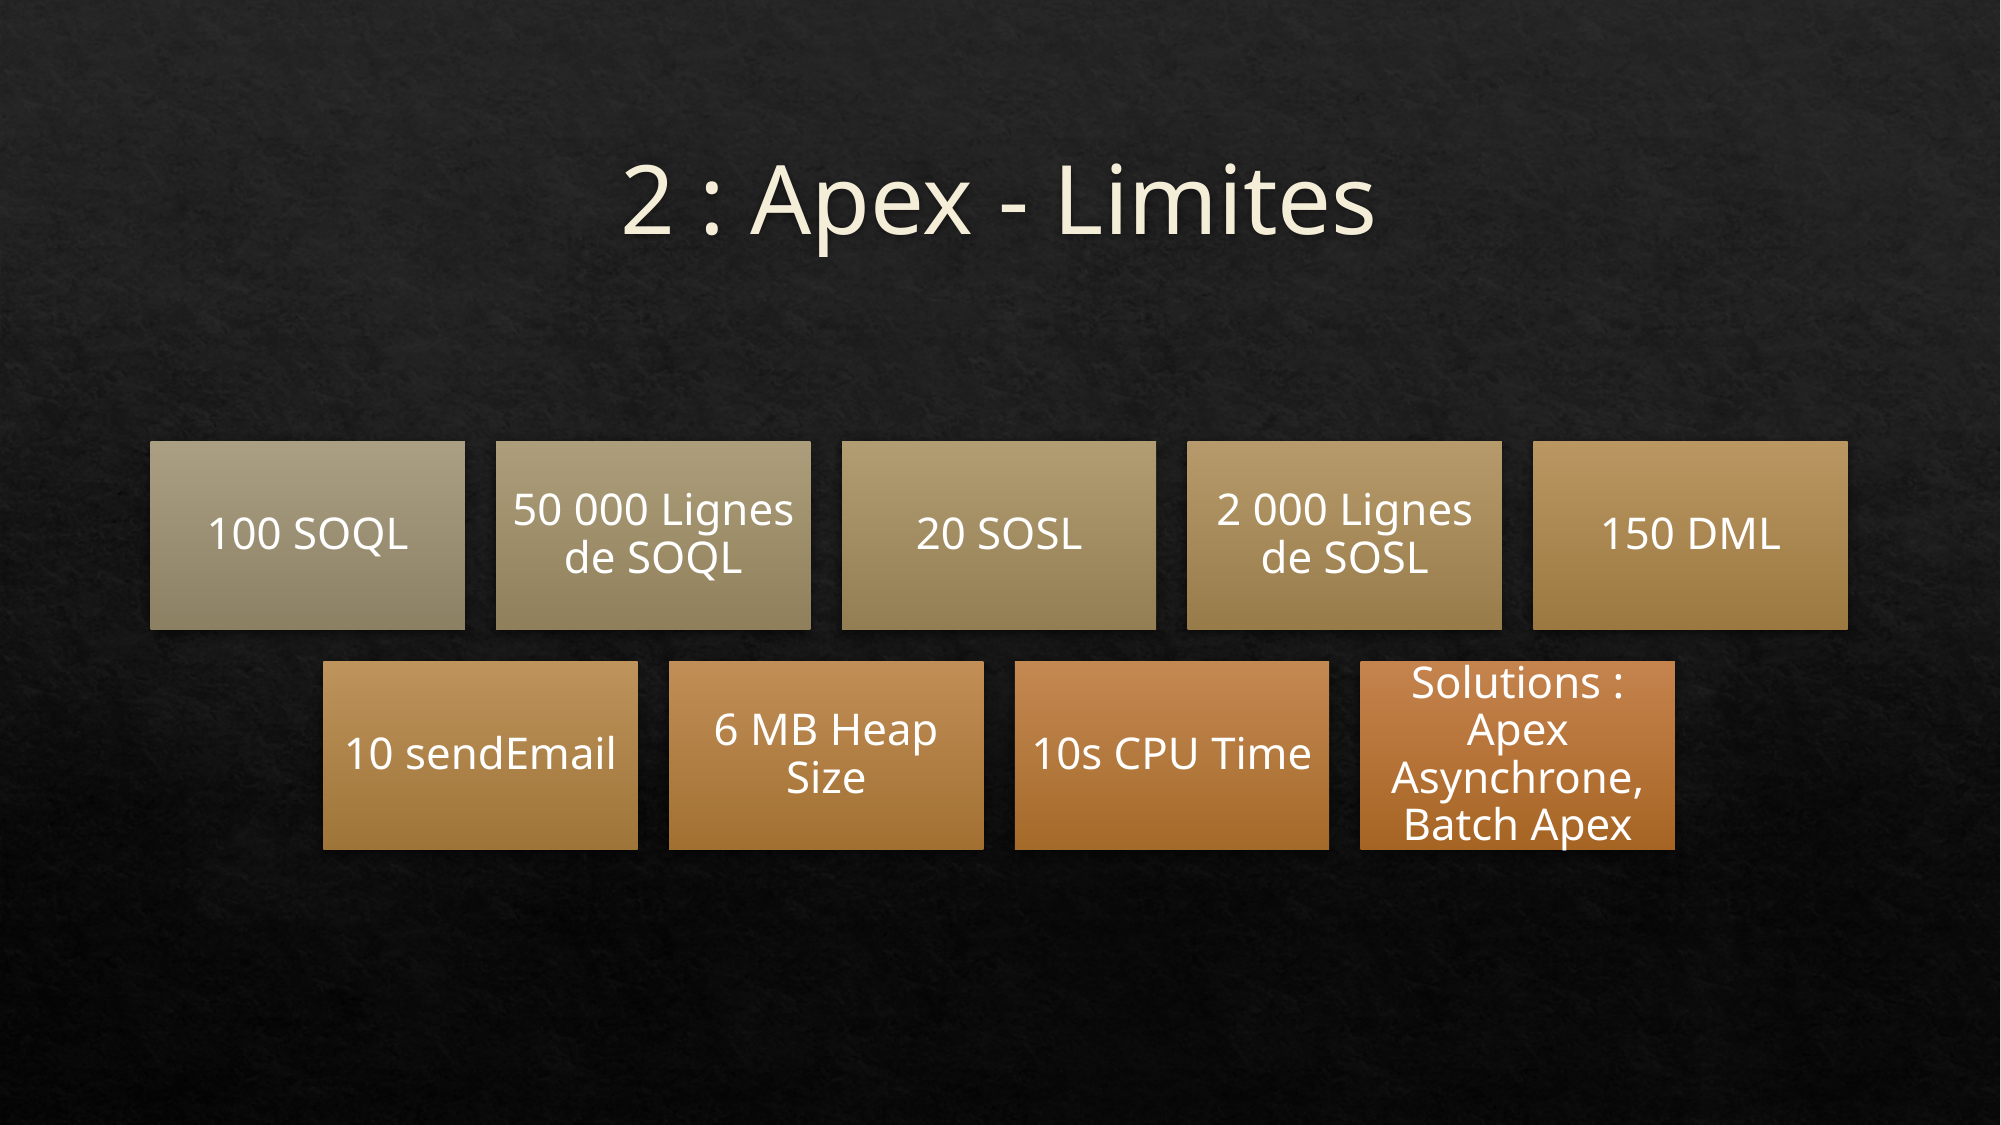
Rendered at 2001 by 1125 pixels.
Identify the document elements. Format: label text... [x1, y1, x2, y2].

title 2 : Apex - Limites [149, 99, 1849, 307]
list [149, 340, 1849, 951]
